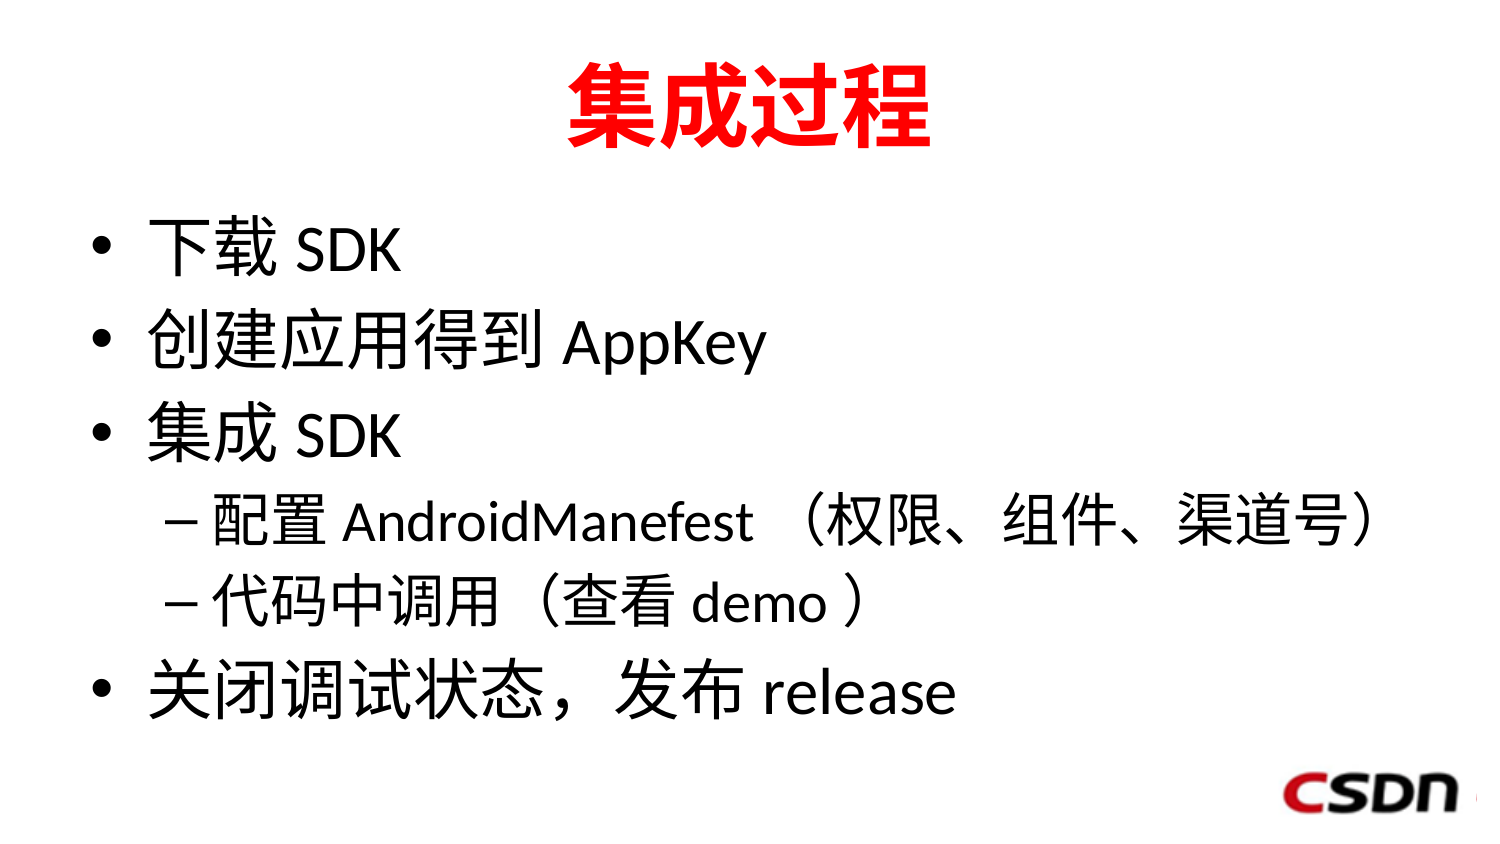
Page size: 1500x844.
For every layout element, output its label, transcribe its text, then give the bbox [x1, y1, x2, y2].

picture [1257, 740, 1477, 824]
list 下载SDK 创建应用得到AppKey 集成SDK 配置AndroidManefest（权限、组件、渠道号） 代码中调用（查看demo） 关闭调试状态，发布release [75, 196, 1425, 754]
title 集成过程 [75, 33, 1425, 175]
